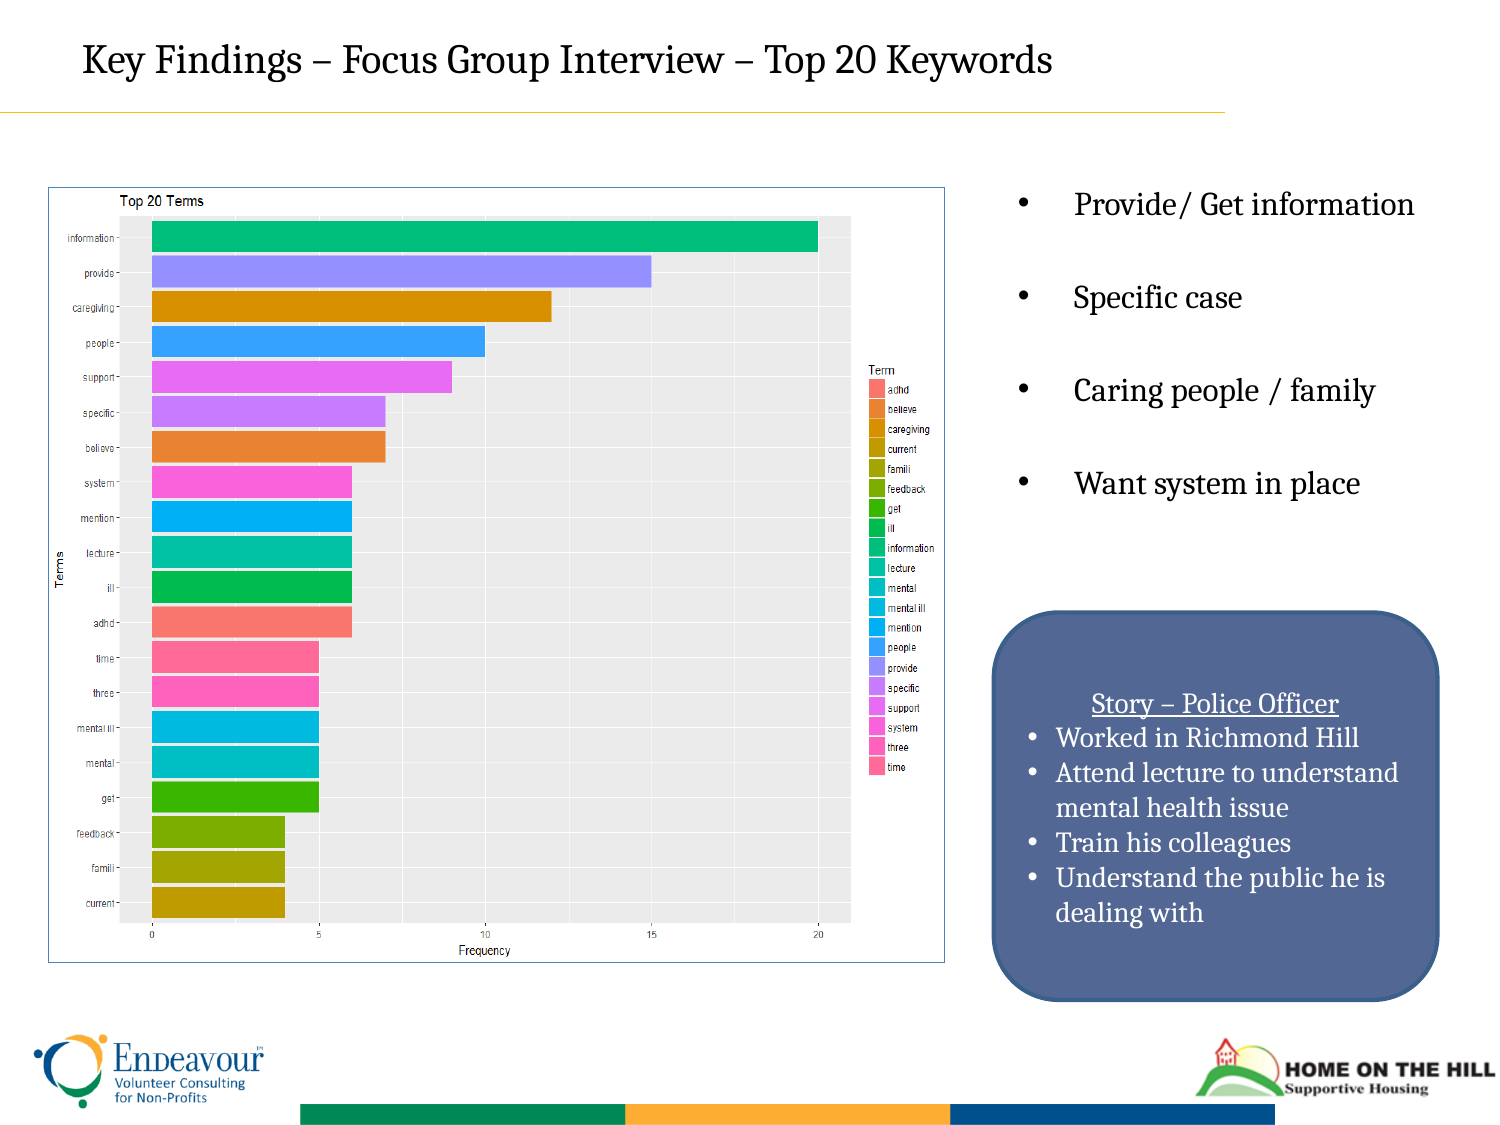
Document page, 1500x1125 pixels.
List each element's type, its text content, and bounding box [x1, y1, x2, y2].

text_box Key Findings – Focus Group Interview – Top 20 Keywords [67, 24, 1069, 90]
text_box Story – Police Officer Worked in Richmond Hill Attend lecture to understand mental health issue Train his colleagues Understand the public he is dealing with [991, 610, 1440, 1003]
text_box Provide/ Get information Specific case Caring people / family Want system in place [1003, 174, 1447, 661]
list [48, 187, 945, 963]
picture [24, 1015, 1496, 1125]
